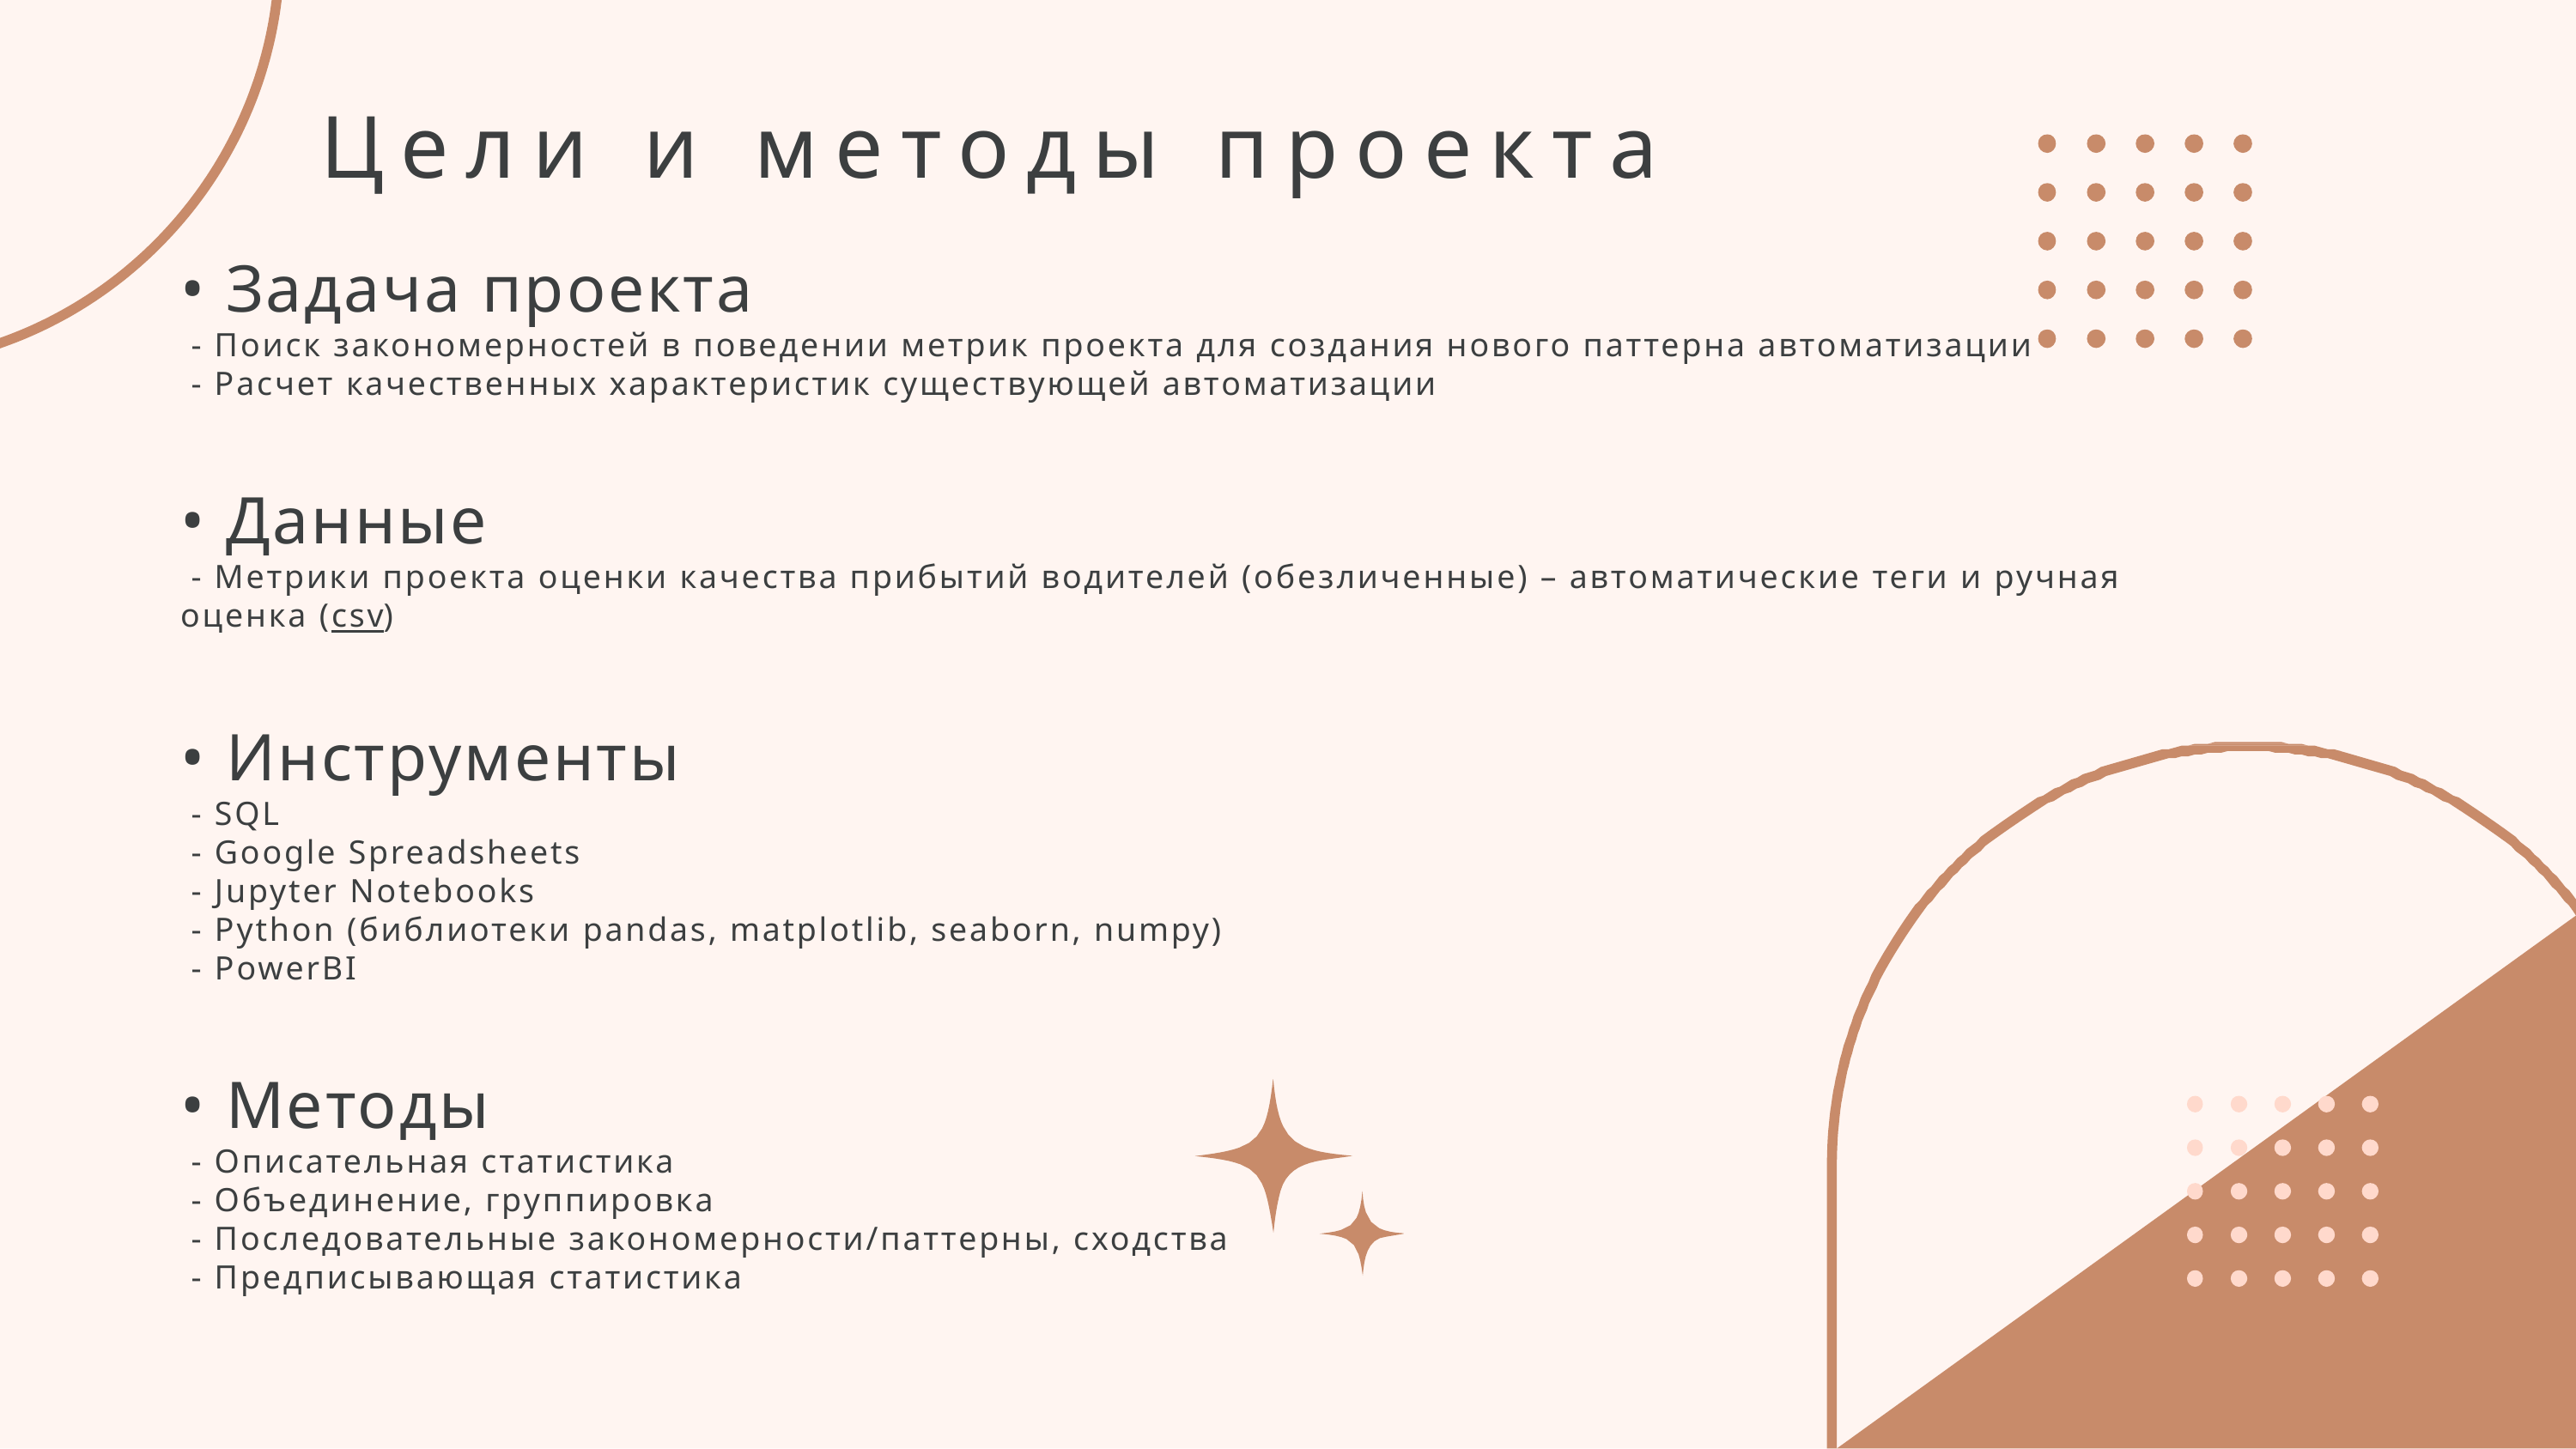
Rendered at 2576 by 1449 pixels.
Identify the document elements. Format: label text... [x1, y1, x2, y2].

text_box Цели и методы проекта [319, 20, 1693, 195]
text_box [2087, 232, 2105, 240]
text_box [2038, 134, 2057, 154]
text_box [2136, 134, 2155, 154]
text_box [2038, 183, 2057, 202]
text_box [0, 0, 283, 349]
text_box [2233, 232, 2252, 251]
text_box [2233, 134, 2252, 154]
text_box • Задача проекта - Поиск закономерностей в поведении метрик проекта для создания нового паттерна автоматизации - Расчет качественных характеристик существующей автоматизации • Данные - Метрики проекта оценки качества прибытий водителей (обезличенные) – автоматические теги и ручная оценка (csv) • Инструменты - SQL - Google Spreadsheets - Jupyter Notebooks - Python (библиотеки pandas, matplotlib, seaborn, numpy) - PowerBI • Методы - Описательная статистика - Объединение, группировка - Последовательные закономерности/паттерны, сходства - Предписывающая статистика [167, 240, 2223, 1329]
text_box [2184, 183, 2203, 202]
text_box [2038, 232, 2057, 240]
text_box [2136, 183, 2155, 202]
text_box [2184, 134, 2203, 154]
text_box [2233, 329, 2252, 349]
text_box [2233, 183, 2252, 202]
text_box [2233, 280, 2252, 300]
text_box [1194, 742, 2576, 1449]
text_box [2087, 183, 2106, 202]
text_box [2136, 232, 2154, 240]
text_box [2087, 134, 2106, 154]
text_box [2184, 232, 2203, 240]
